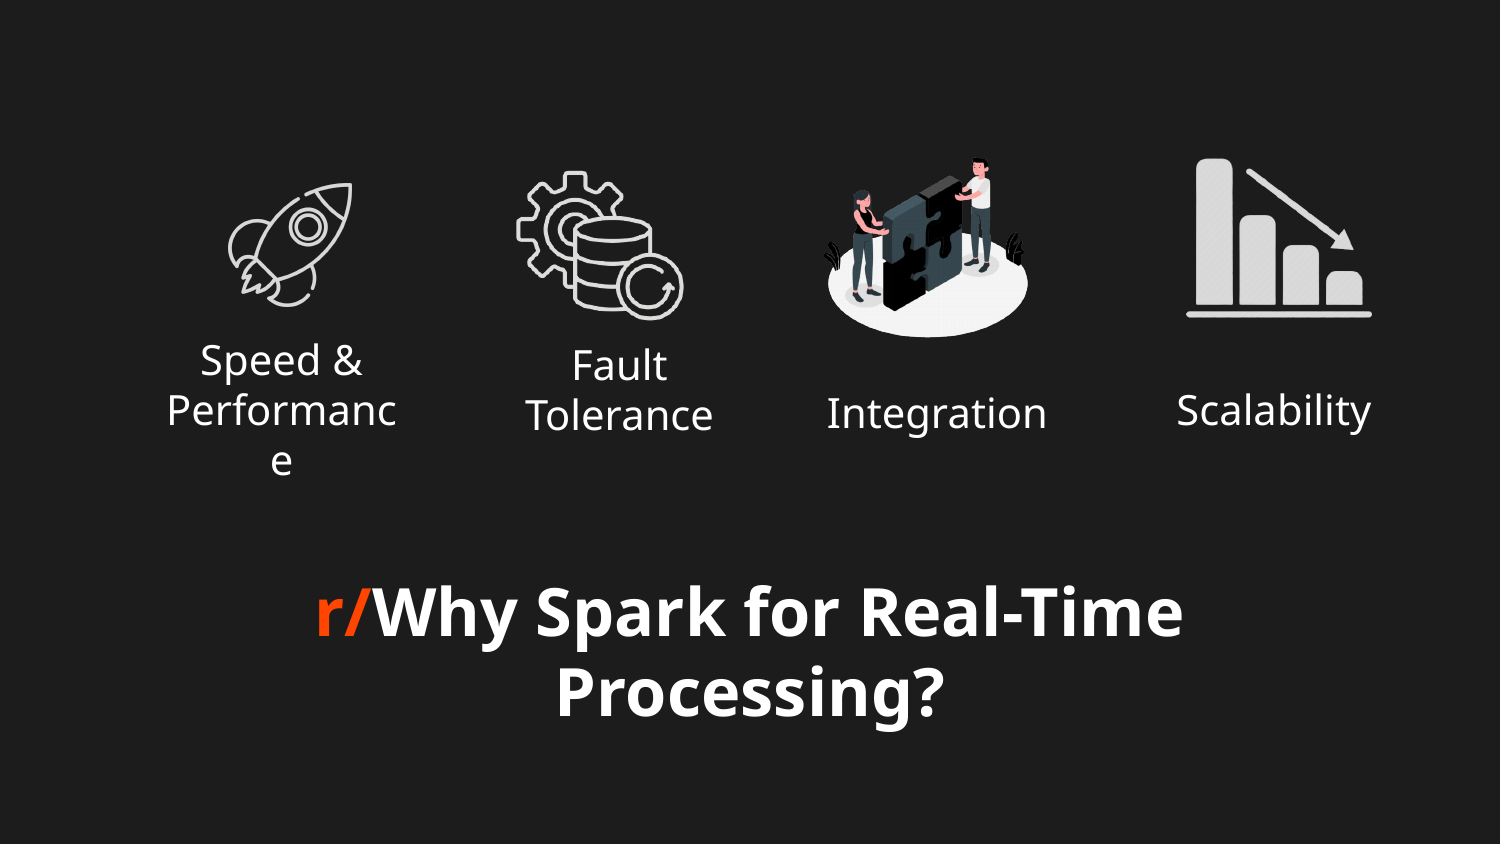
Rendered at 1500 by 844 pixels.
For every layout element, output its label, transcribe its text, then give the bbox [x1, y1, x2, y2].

text_box Speed & Performance [149, 327, 414, 490]
text_box r/Why Spark for Real-Time Processing? [139, 564, 1360, 736]
picture [227, 183, 352, 308]
text_box Integration [798, 379, 1077, 445]
text_box Fault Tolerance [499, 333, 740, 445]
picture [1185, 134, 1372, 320]
text_box Scalability [1160, 378, 1388, 440]
picture [509, 157, 686, 334]
picture [815, 134, 1038, 357]
